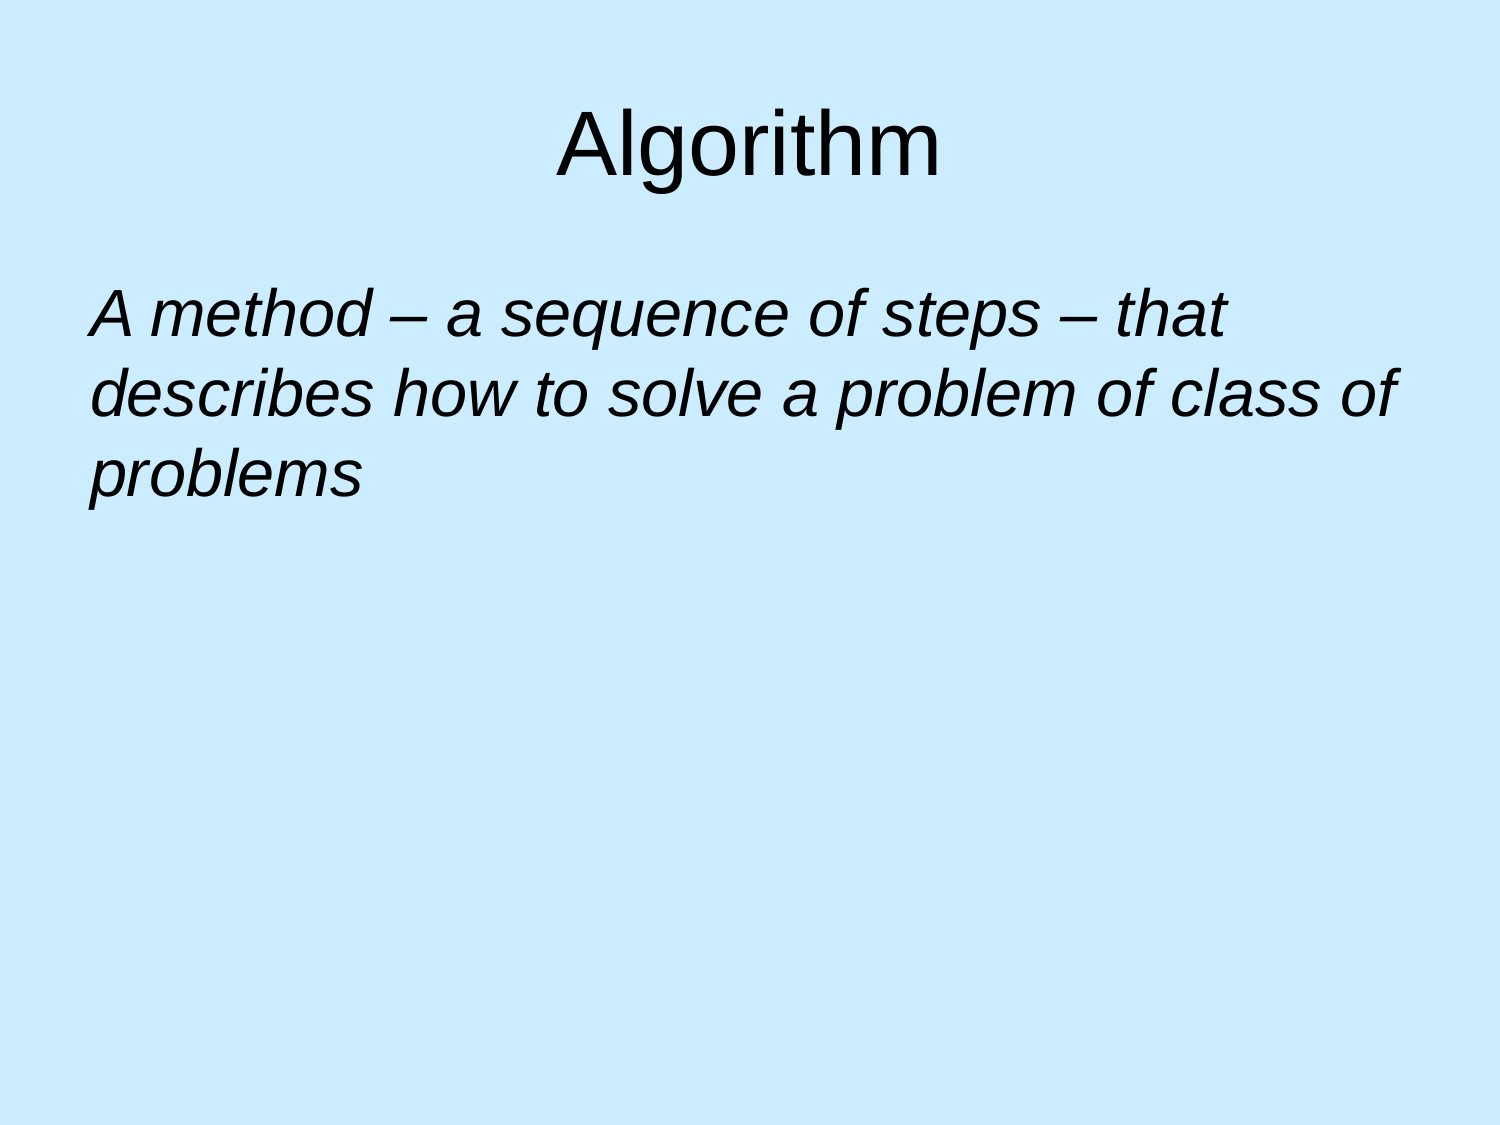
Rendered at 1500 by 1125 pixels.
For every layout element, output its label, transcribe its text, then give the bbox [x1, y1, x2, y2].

list A method – a sequence of steps – that describes how to solve a problem of class of problems [75, 262, 1425, 1005]
title Algorithm [75, 45, 1425, 233]
